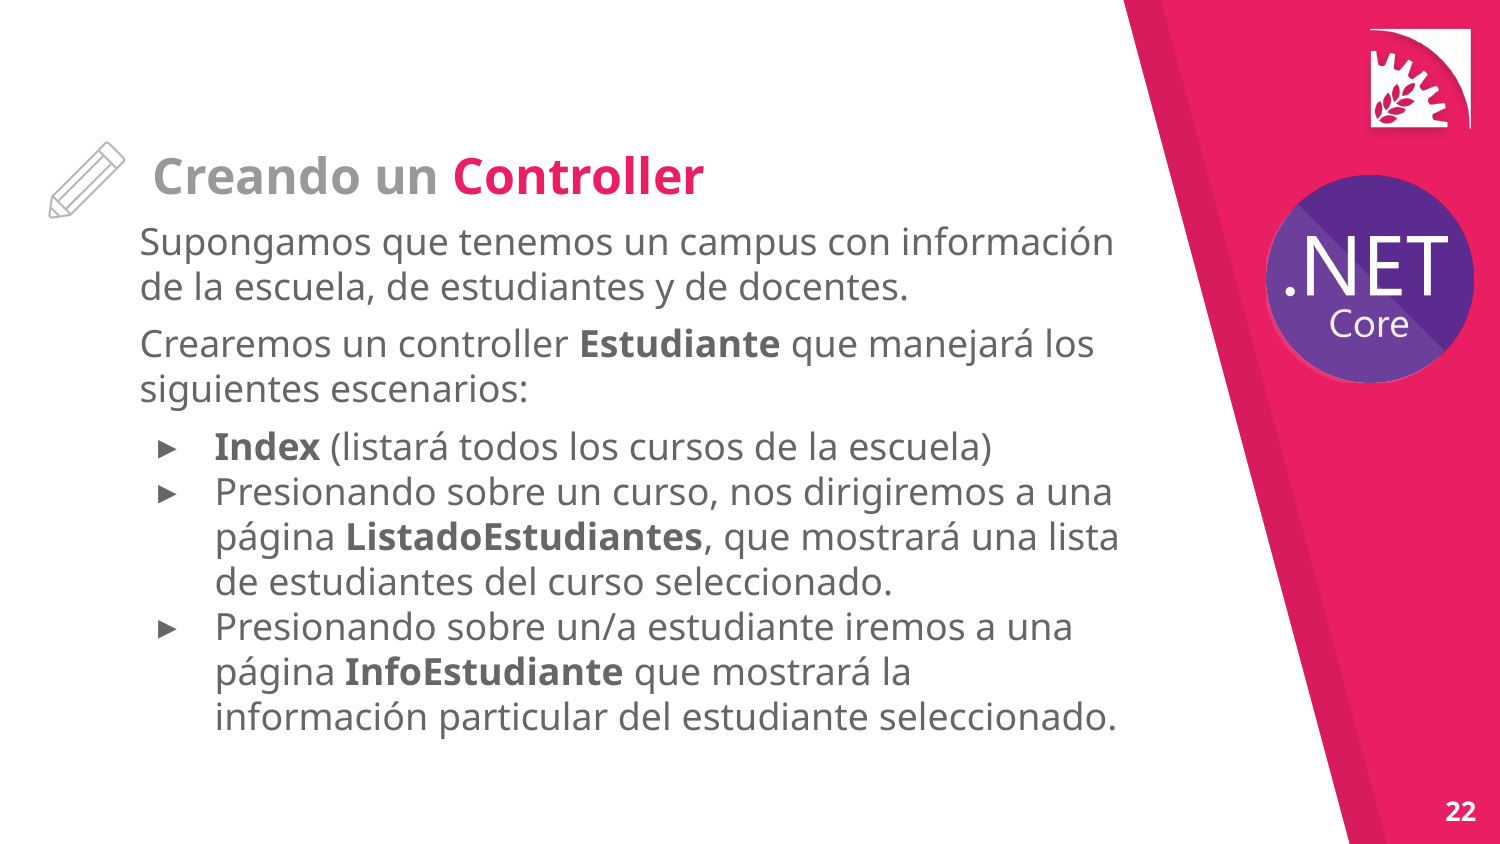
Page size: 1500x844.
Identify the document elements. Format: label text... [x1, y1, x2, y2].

slide_number ‹#› [1401, 779, 1492, 844]
picture [1266, 175, 1475, 383]
title Creando un Controller [137, 140, 1148, 220]
picture [1367, 15, 1479, 134]
list Supongamos que tenemos un campus con información de la escuela, de estudiantes y de docentes. Crearemos un controller Estudiante que manejará los siguientes escenarios: Index (listará todos los cursos de la escuela) Presionando sobre un curso, nos dirigiremos a una página ListadoEstudiantes, que mostrará una lista de estudiantes del curso seleccionado. Presionando sobre un/a estudiante iremos a una página InfoEstudiante que mostrará la información particular del estudiante seleccionado. [124, 202, 1147, 821]
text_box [49, 142, 125, 218]
